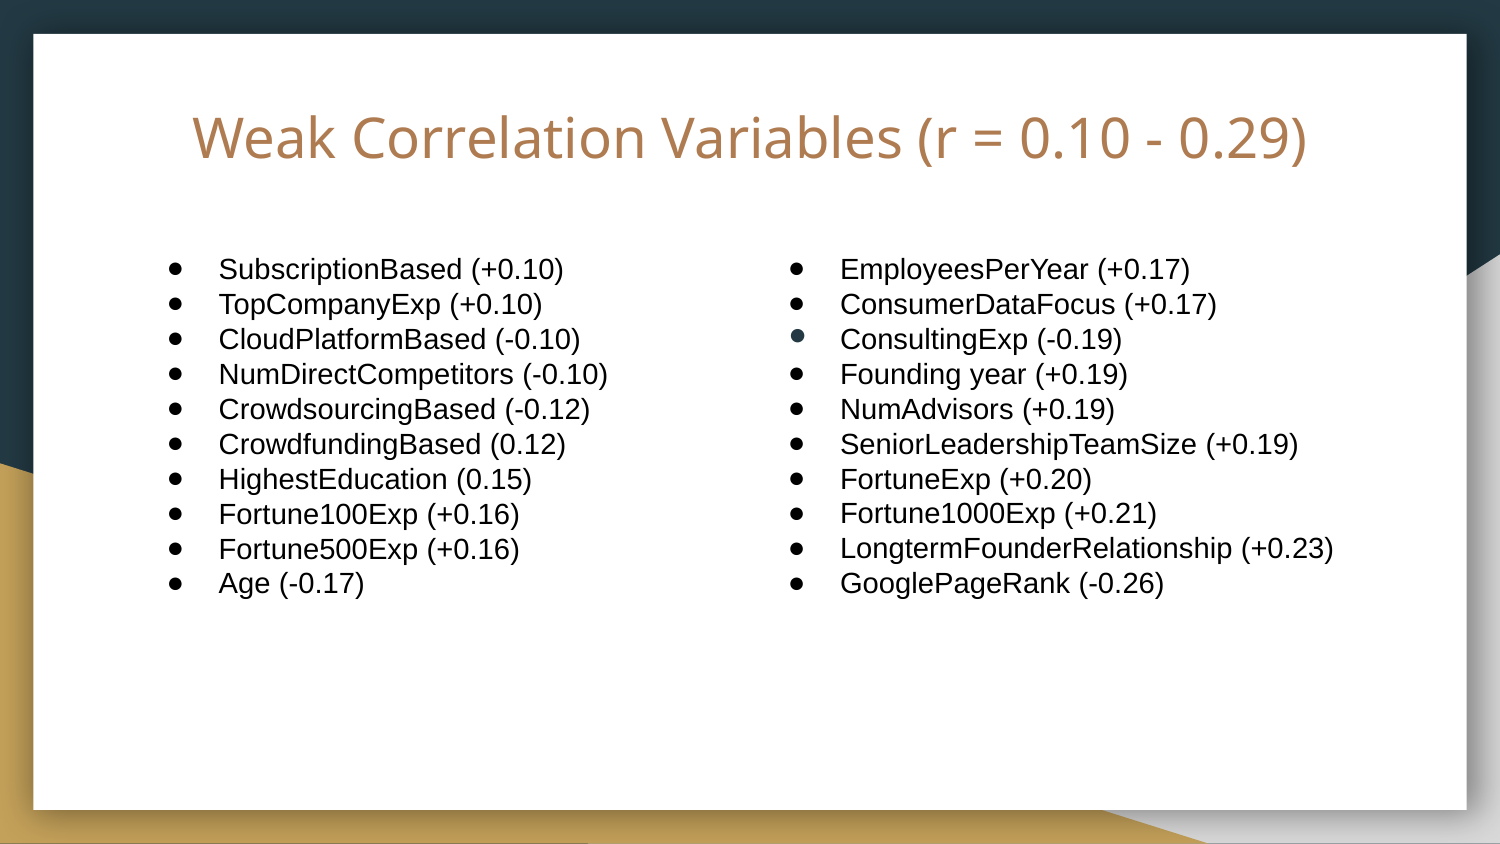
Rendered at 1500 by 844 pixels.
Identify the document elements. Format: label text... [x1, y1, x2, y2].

title Weak Correlation Variables (r = 0.10 - 0.29) [82, 57, 1418, 215]
list SubscriptionBased (+0.10) TopCompanyExp (+0.10) CloudPlatformBased (-0.10) NumDirectCompetitors (-0.10) CrowdsourcingBased (-0.12) CrowdfundingBased (0.12) HighestEducation (0.15) Fortune100Exp (+0.16) Fortune500Exp (+0.16) Age (-0.17) [128, 235, 750, 702]
text_box EmployeesPerYear (+0.17) ConsumerDataFocus (+0.17) ConsultingExp (-0.19) Founding year (+0.19) NumAdvisors (+0.19) SeniorLeadershipTeamSize (+0.19) FortuneExp (+0.20) Fortune1000Exp (+0.21) LongtermFounderRelationship (+0.23) GooglePageRank (-0.26) [750, 235, 1372, 670]
